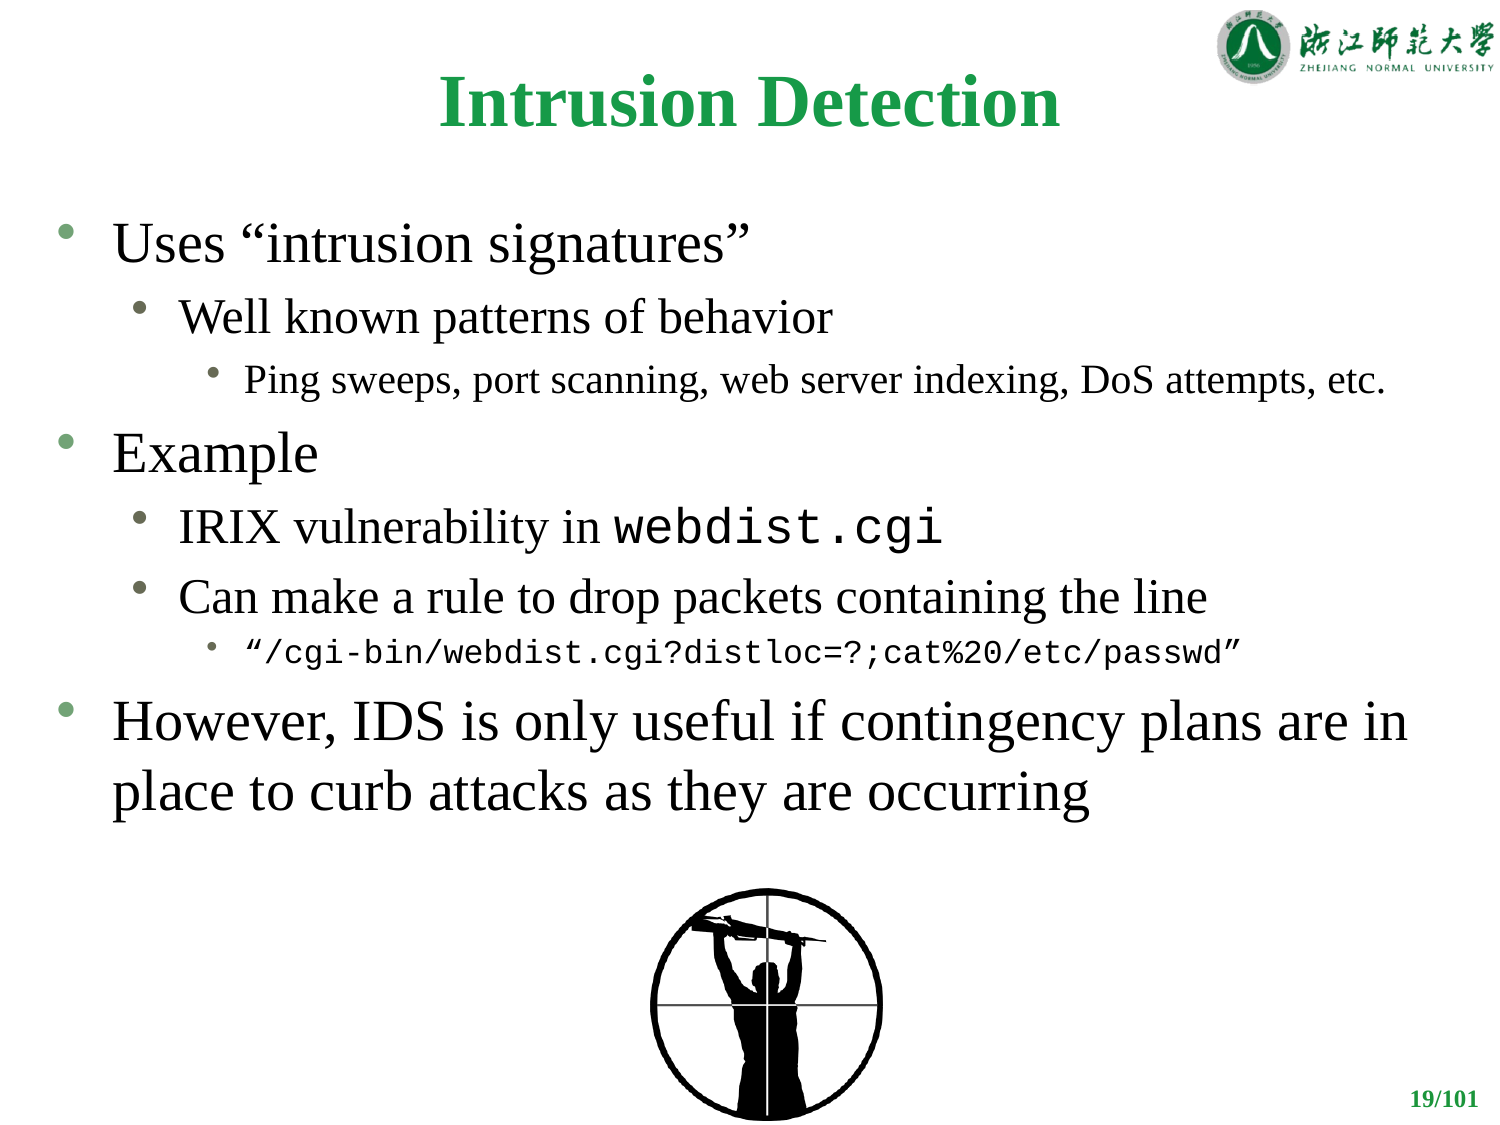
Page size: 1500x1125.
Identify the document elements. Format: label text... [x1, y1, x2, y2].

picture [1215, 10, 1494, 54]
title Intrusion Detection [0, 54, 1500, 149]
picture [649, 888, 883, 1122]
list Uses “intrusion signatures” Well known patterns of behavior Ping sweeps, port scanning, web server indexing, DoS attempts, etc. Example IRIX vulnerability in webdist.cgi Can make a rule to drop packets containing the line “/cgi-bin/webdist.cgi?distloc=?;cat%20/etc/passwd” However, IDS is only useful if contingency plans are in place to curb attacks as they are occurring [41, 196, 1447, 1035]
